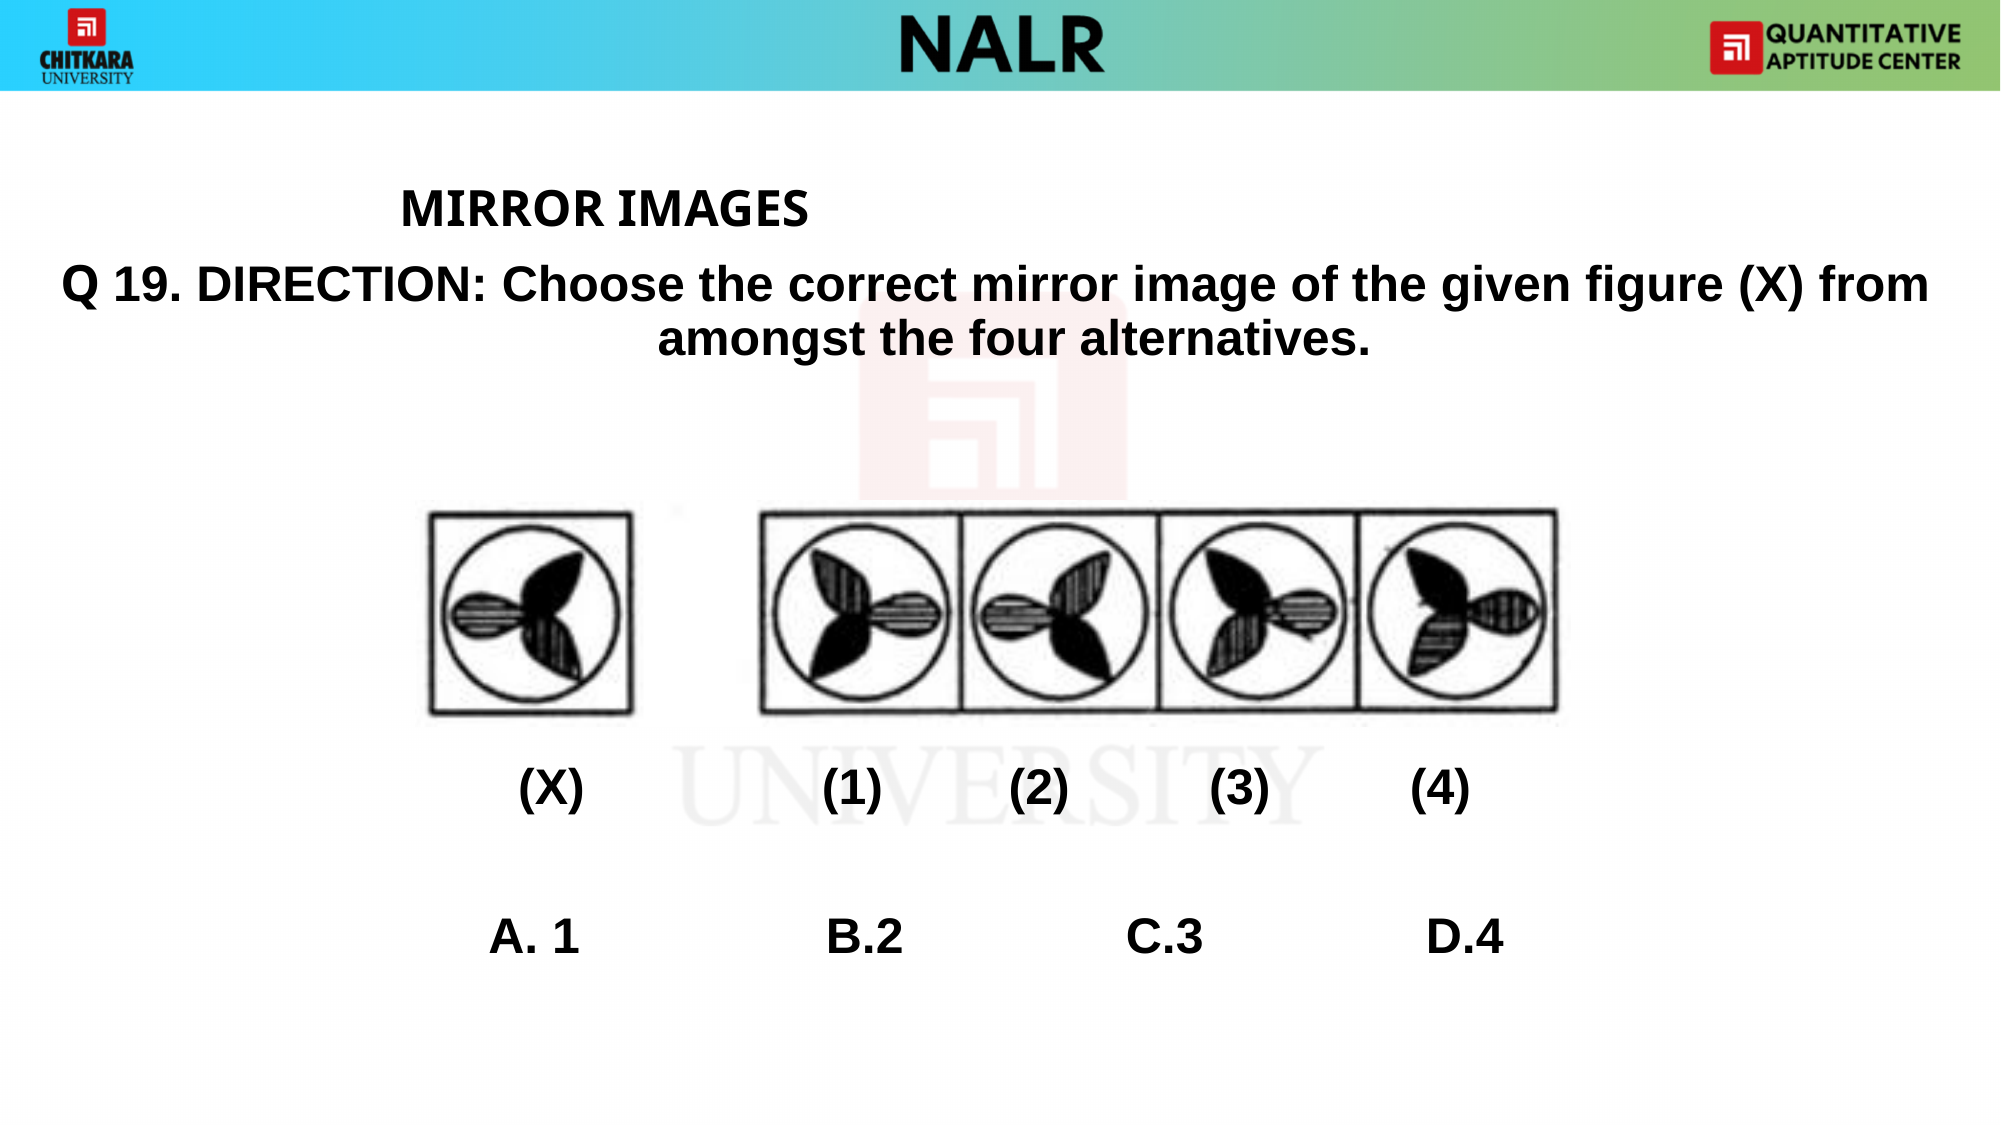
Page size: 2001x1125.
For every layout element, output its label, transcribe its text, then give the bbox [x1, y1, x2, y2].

list MIRROR IMAGES Q 19. DIRECTION: Choose the correct mirror image of the given figure (X) from amongst the four alternatives. (X) (1) (2) (3) (4) A. 1 B.2 C.3 D.4 [33, 175, 1959, 1053]
picture [0, 0, 2001, 1125]
